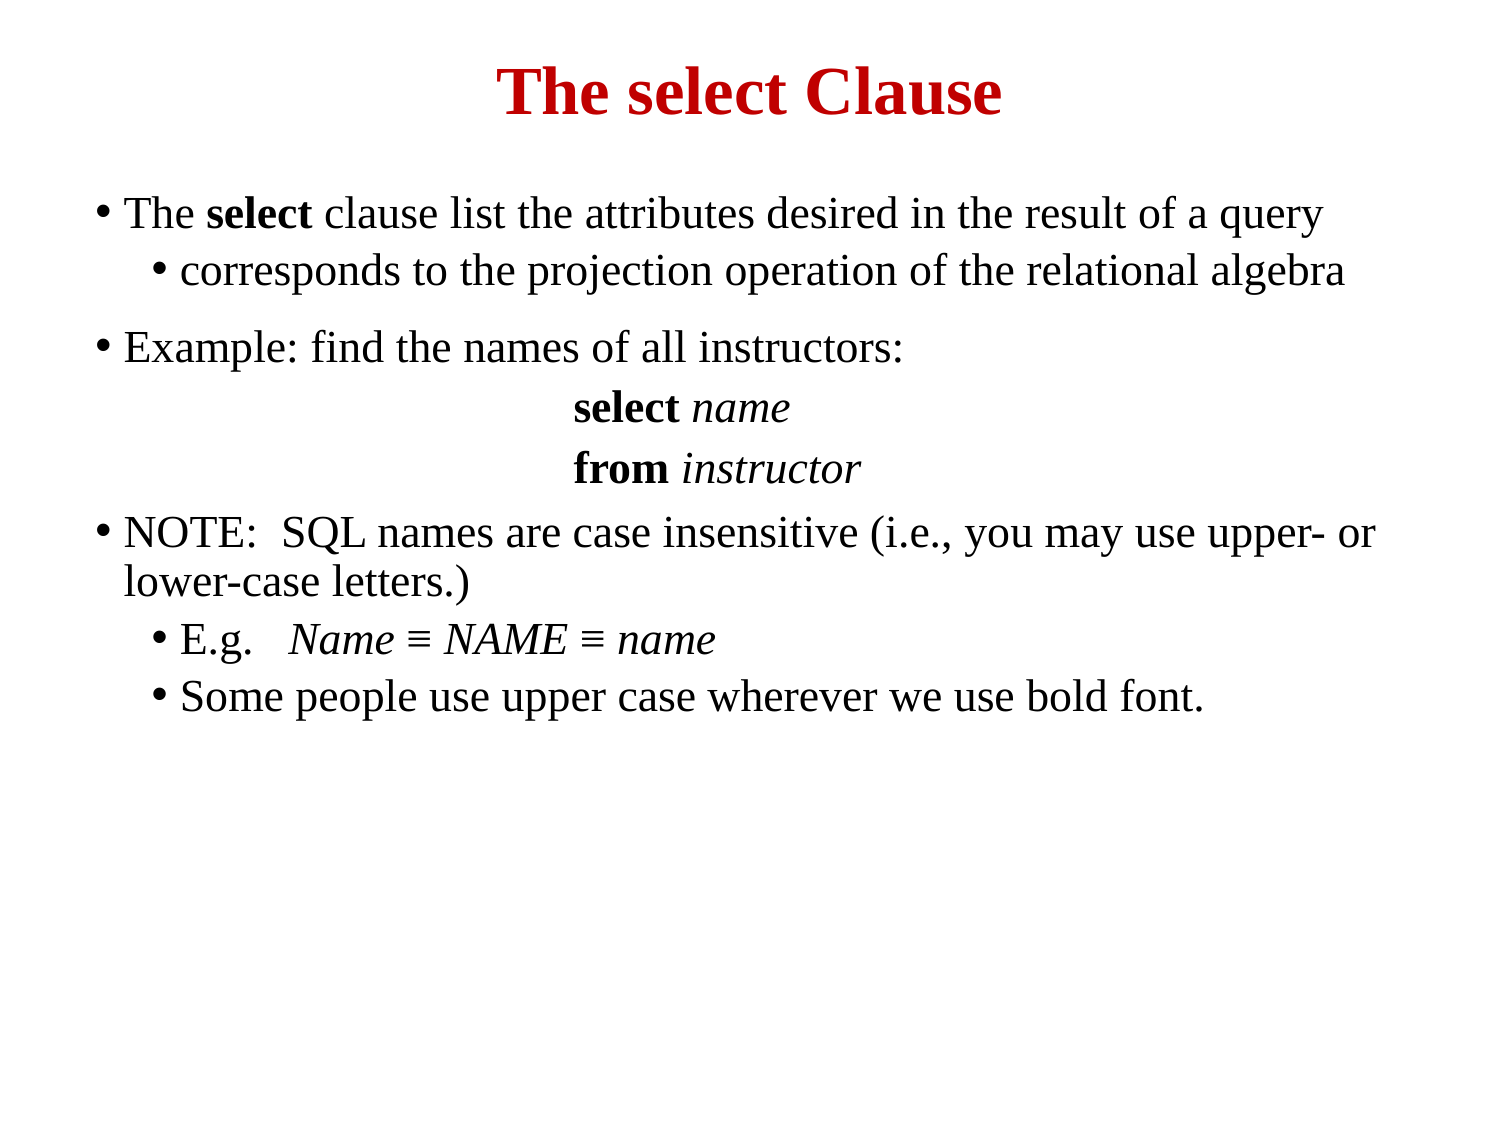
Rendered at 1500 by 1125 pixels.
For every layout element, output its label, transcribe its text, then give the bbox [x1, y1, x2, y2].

list The select clause list the attributes desired in the result of a query corresponds to the projection operation of the relational algebra Example: find the names of all instructors: select name from instructor NOTE: SQL names are case insensitive (i.e., you may use upper- or lower-case letters.) E.g. Name ≡ NAME ≡ name Some people use upper case wherever we use bold font. [80, 181, 1445, 1029]
title The select Clause [103, 38, 1397, 148]
